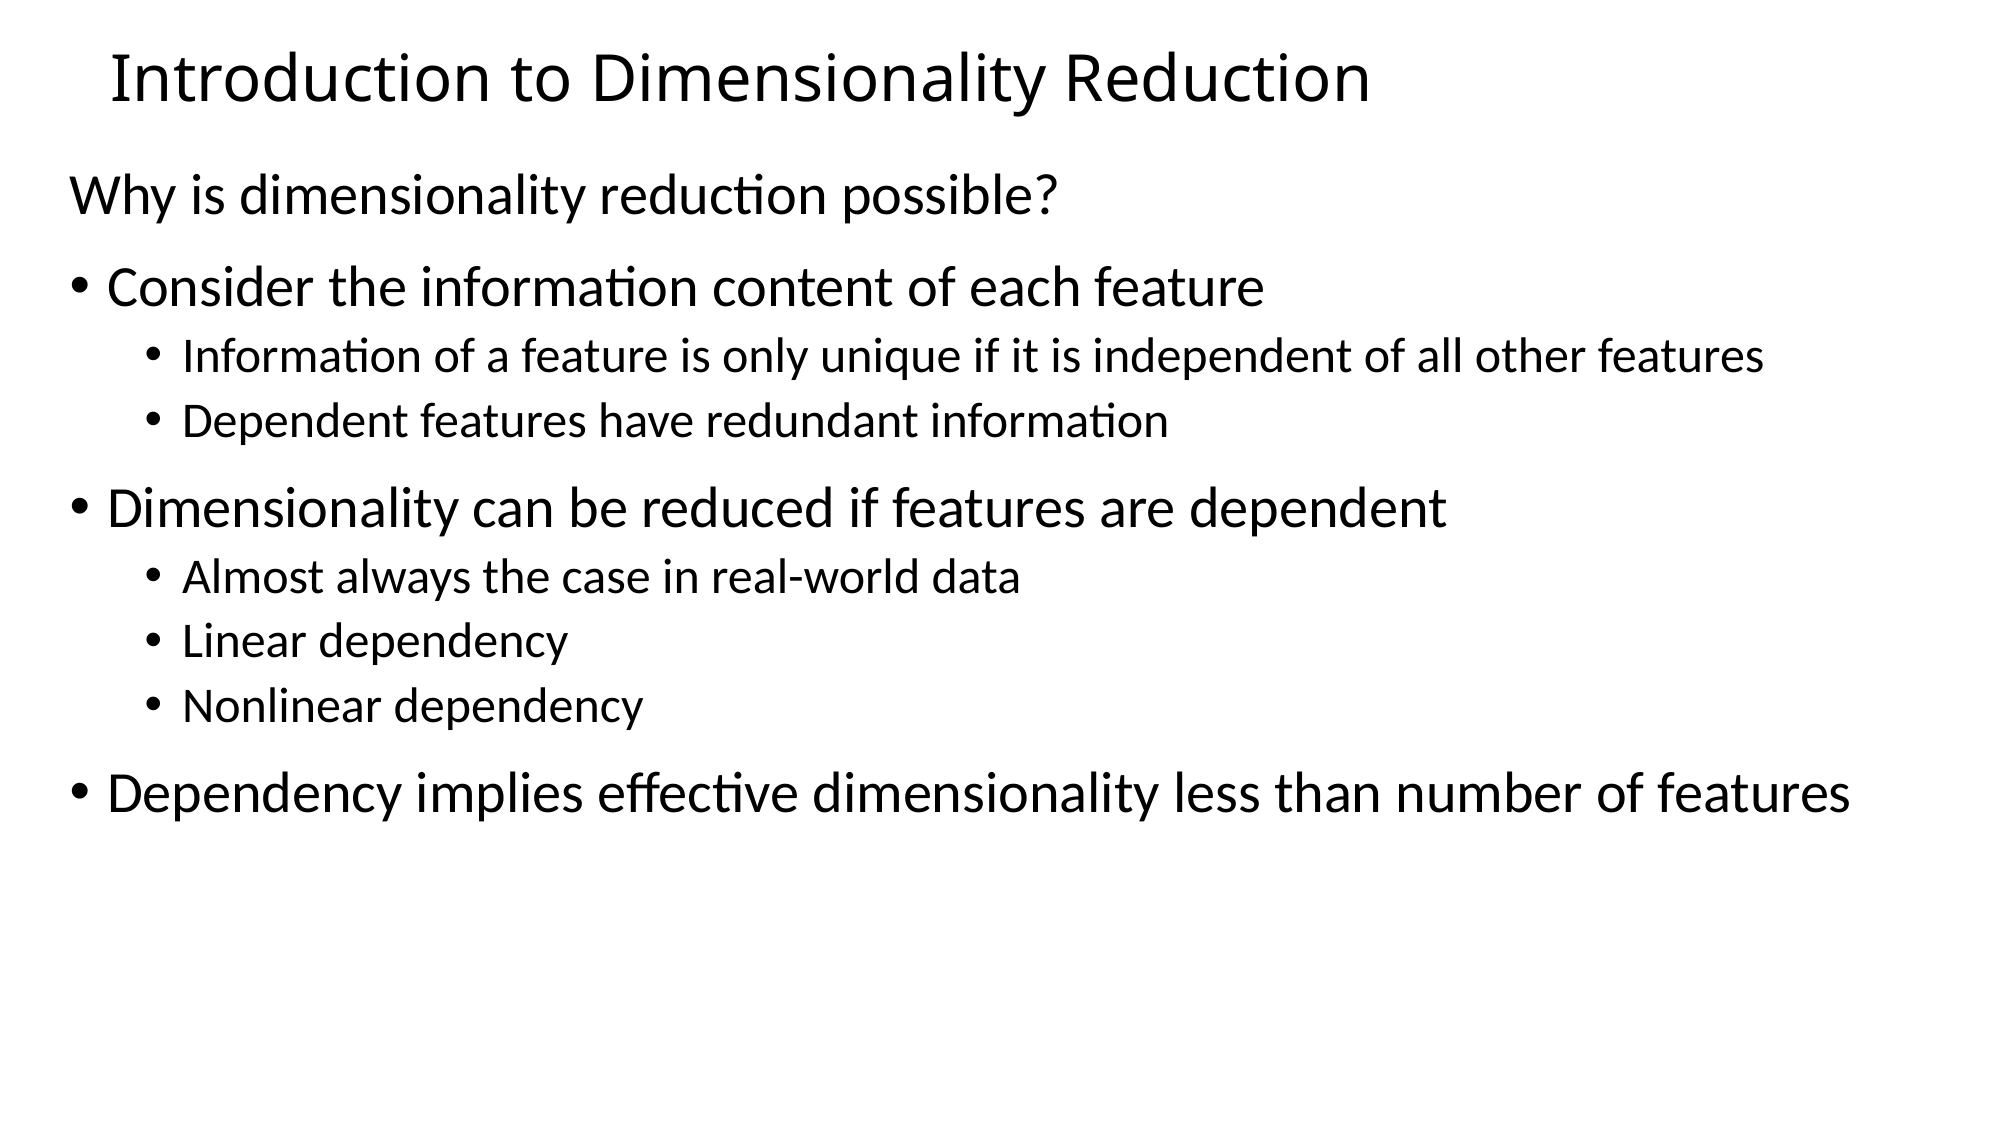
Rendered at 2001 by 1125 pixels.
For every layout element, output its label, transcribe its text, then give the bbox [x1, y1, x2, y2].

list Why is dimensionality reduction possible? Consider the information content of each feature Information of a feature is only unique if it is independent of all other features Dependent features have redundant information Dimensionality can be reduced if features are dependent Almost always the case in real-world data Linear dependency Nonlinear dependency Dependency implies effective dimensionality less than number of features [54, 156, 1946, 1015]
title Introduction to Dimensionality Reduction [95, 36, 1821, 124]
